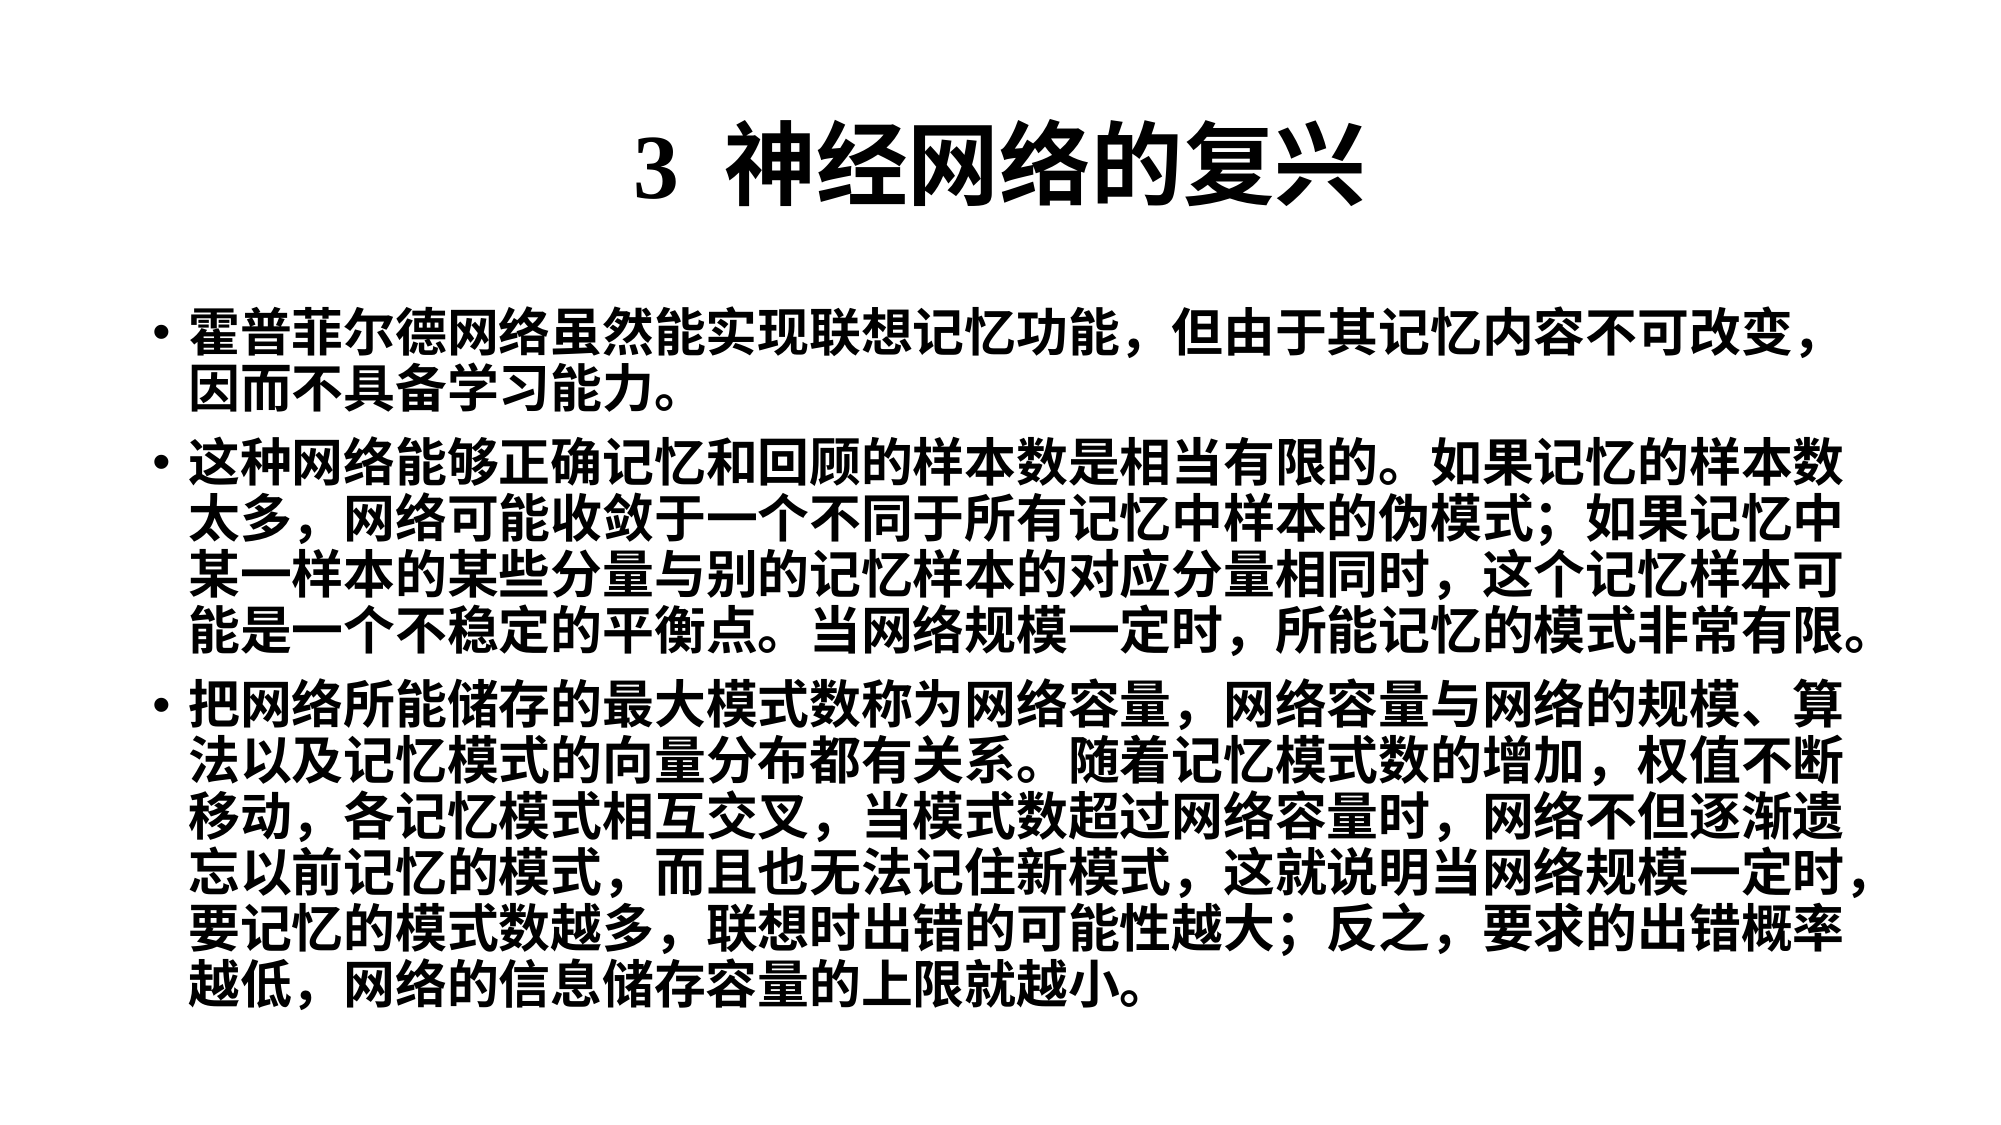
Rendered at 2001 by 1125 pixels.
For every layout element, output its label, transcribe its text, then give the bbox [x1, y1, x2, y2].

list 霍普菲尔德网络虽然能实现联想记忆功能，但由于其记忆内容不可改变，因而不具备学习能力。 这种网络能够正确记忆和回顾的样本数是相当有限的。如果记忆的样本数太多，网络可能收敛于一个不同于所有记忆中样本的伪模式；如果记忆中某一样本的某些分量与别的记忆样本的对应分量相同时，这个记忆样本可能是一个不稳定的平衡点。当网络规模一定时，所能记忆的模式非常有限。 把网络所能储存的最大模式数称为网络容量，网络容量与网络的规模、算法以及记忆模式的向量分布都有关系。随着记忆模式数的增加，权值不断移动，各记忆模式相互交叉，当模式数超过网络容量时，网络不但逐渐遗忘以前记忆的模式，而且也无法记住新模式，这就说明当网络规模一定时，要记忆的模式数越多，联想时出错的可能性越大；反之，要求的出错概率越低，网络的信息储存容量的上限就越小。 [137, 299, 1863, 1076]
title 3 神经网络的复兴 [137, 59, 1863, 278]
